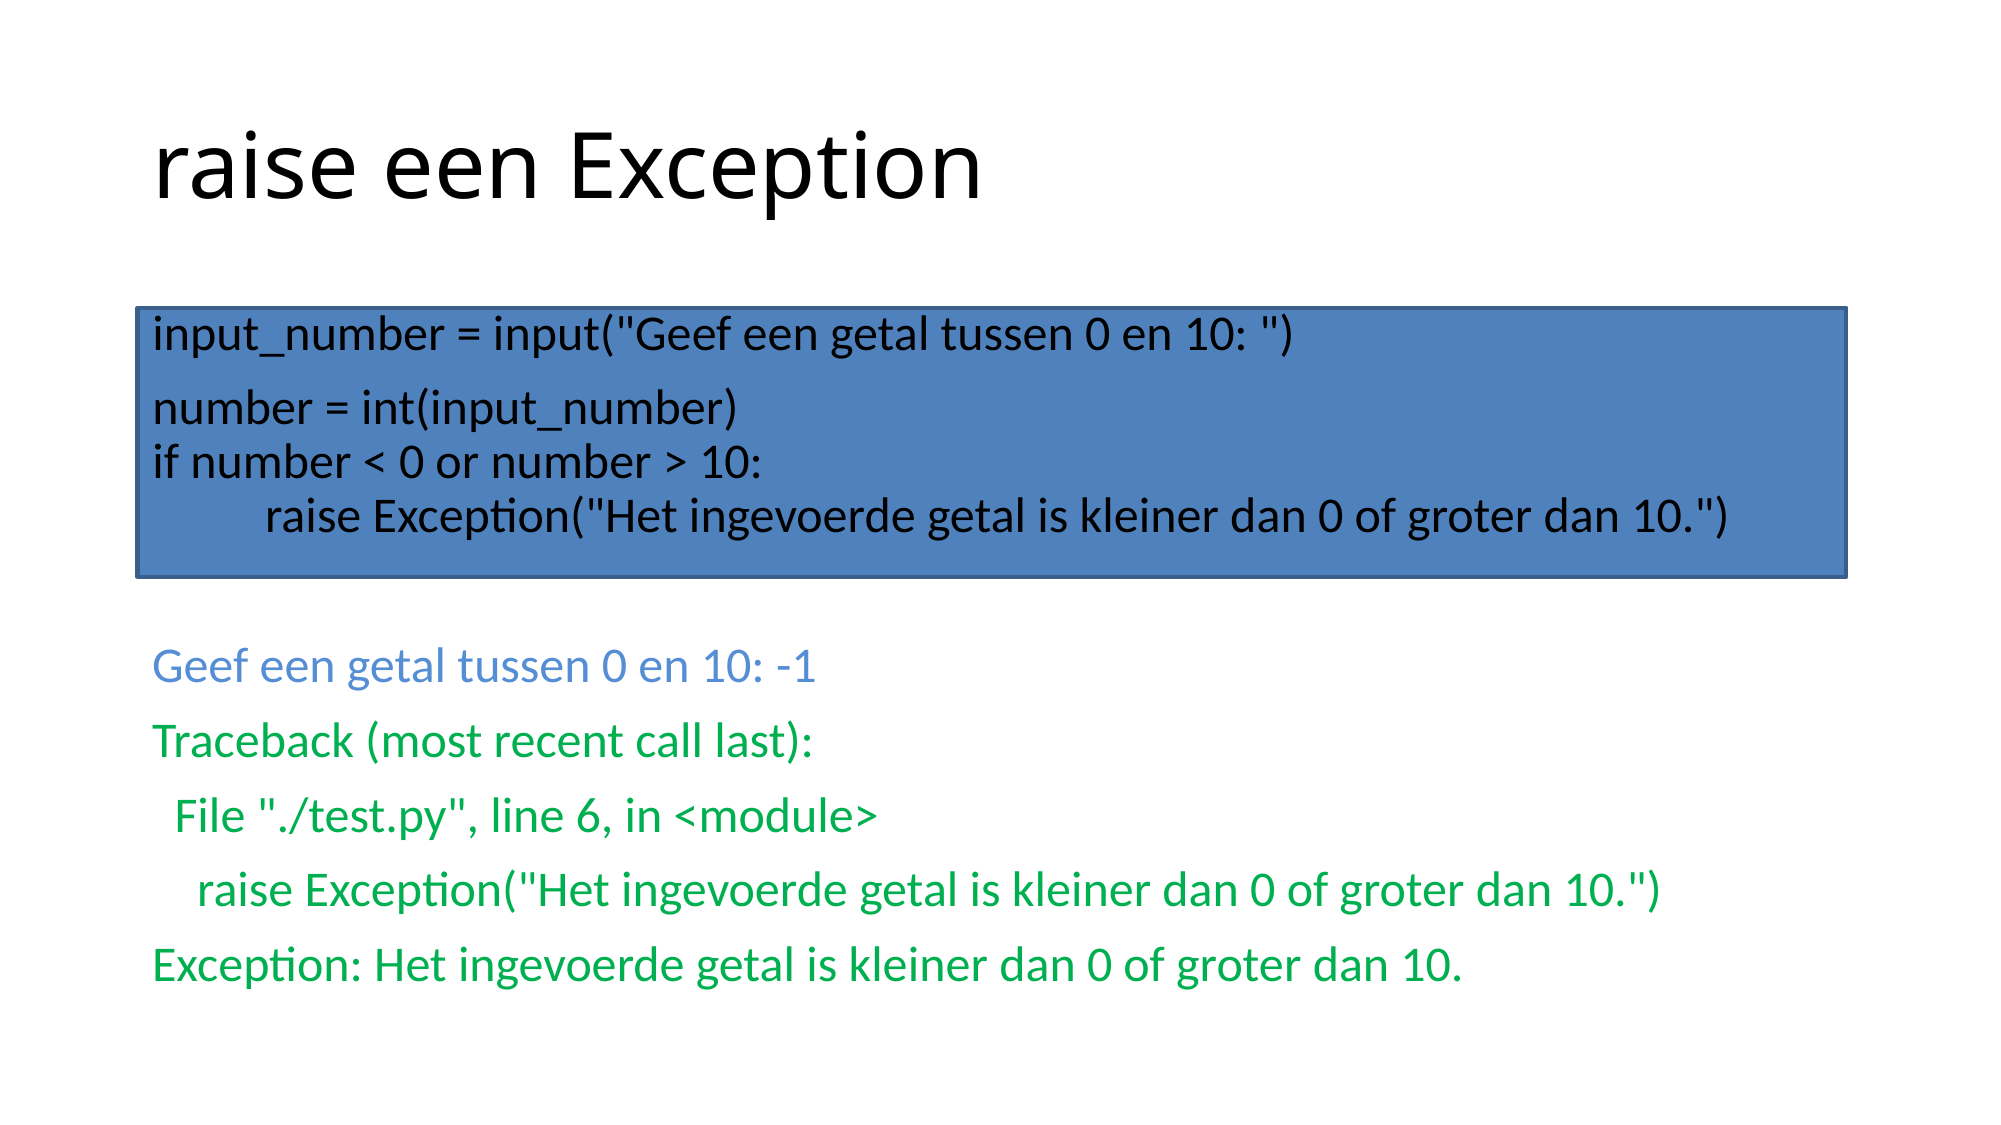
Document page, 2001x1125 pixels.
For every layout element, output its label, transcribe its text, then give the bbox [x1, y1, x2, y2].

text_box input_number = input("Geef een getal tussen 0 en 10: ") number = int(input_number) if number < 0 or number > 10: raise Exception("Het ingevoerde getal is kleiner dan 0 of groter dan 10.") Geef een getal tussen 0 en 10: -1 Traceback (most recent call last): File "./test.py", line 6, in <module> raise Exception("Het ingevoerde getal is kleiner dan 0 of groter dan 10.") Exception: Het ingevoerde getal is kleiner dan 0 of groter dan 10. [137, 299, 1863, 1014]
text_box raise een Exception [137, 59, 1863, 278]
